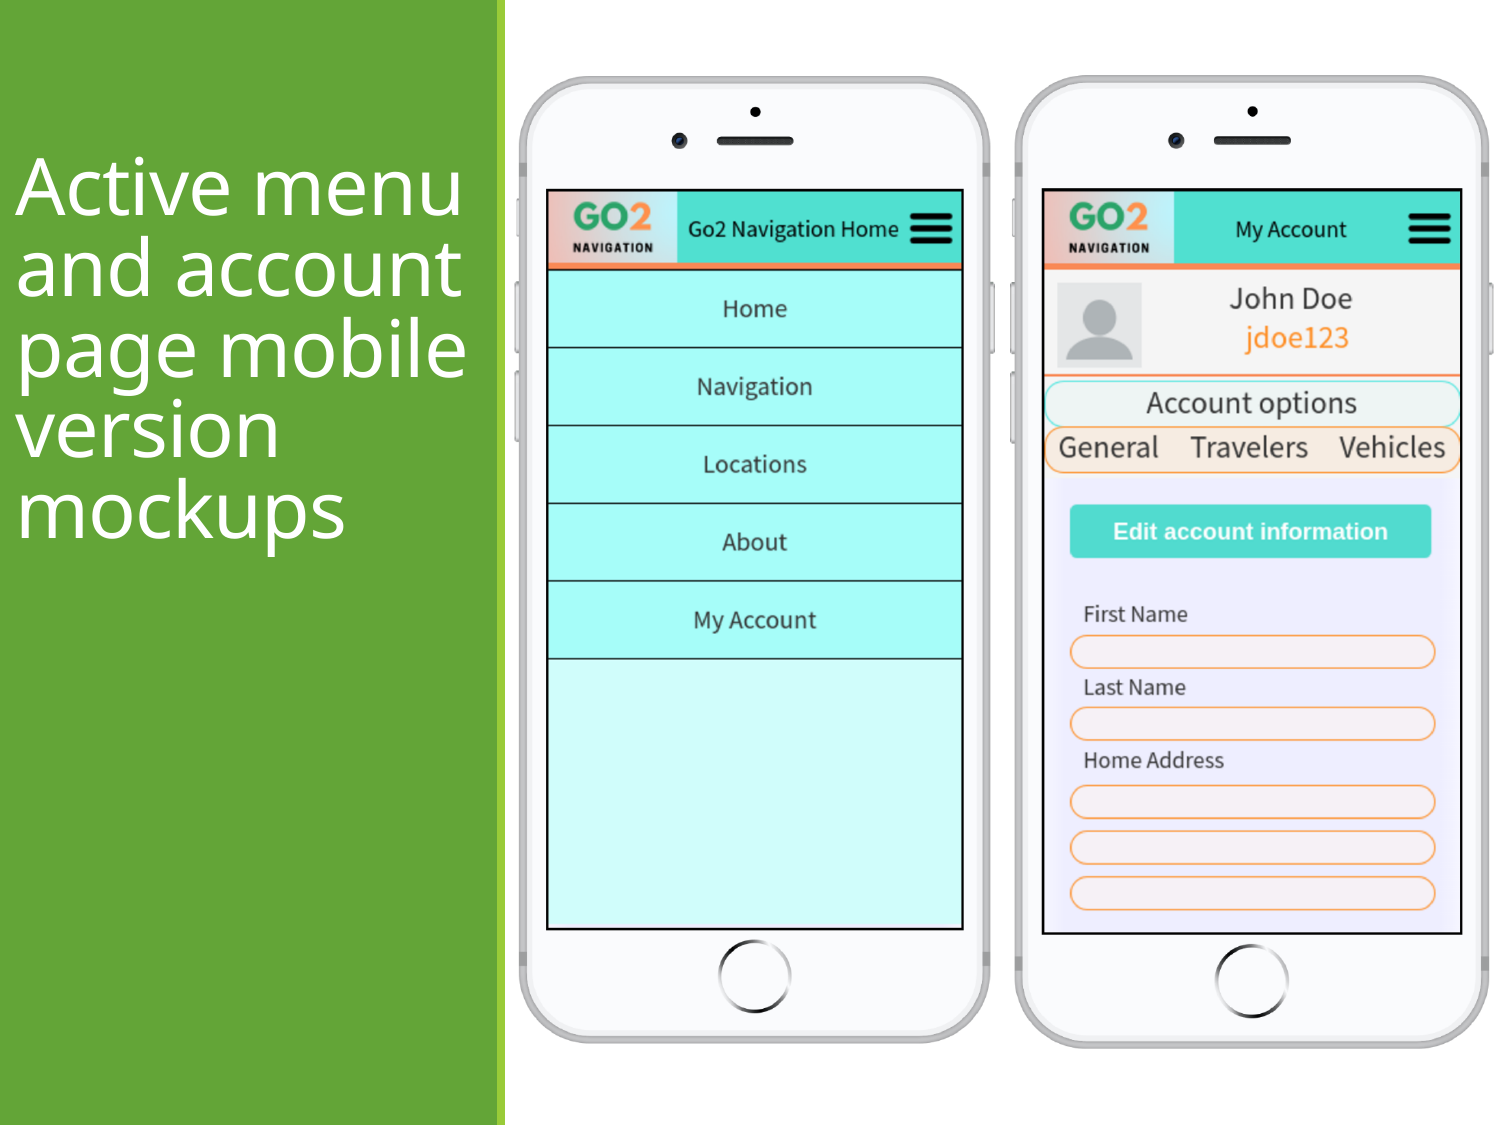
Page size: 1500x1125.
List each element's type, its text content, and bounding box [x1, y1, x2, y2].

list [508, 65, 1005, 1060]
title Active menu and account page mobile version mockups [0, 97, 505, 563]
picture [1003, 71, 1500, 1053]
